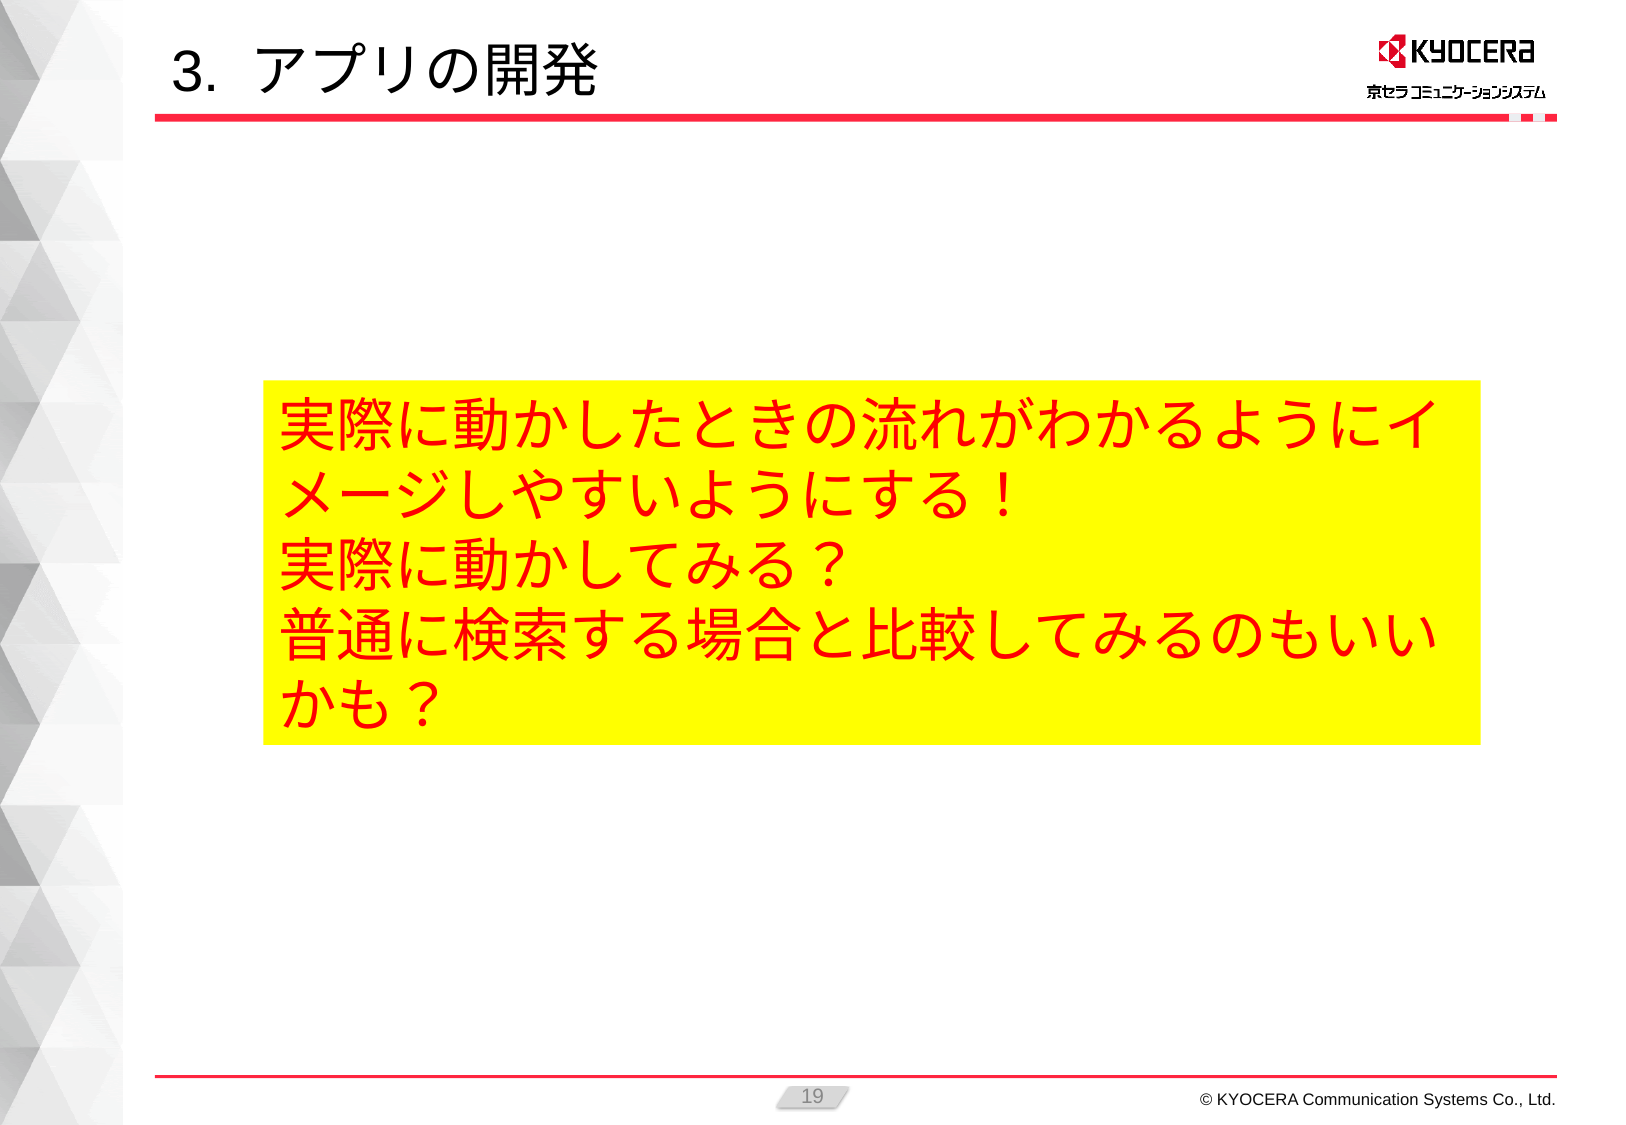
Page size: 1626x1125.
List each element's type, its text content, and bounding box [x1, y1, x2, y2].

picture [0, 0, 123, 1125]
slide_number 19 [629, 1065, 996, 1125]
picture [1347, 24, 1565, 108]
title 3. アプリの開発 [156, 20, 1337, 125]
text_box 実際に動かしたときの流れがわかるようにイメージしやすいようにする！ 実際に動かしてみる？ 普通に検索する場合と比較してみるのもいいかも？ [263, 380, 1481, 745]
